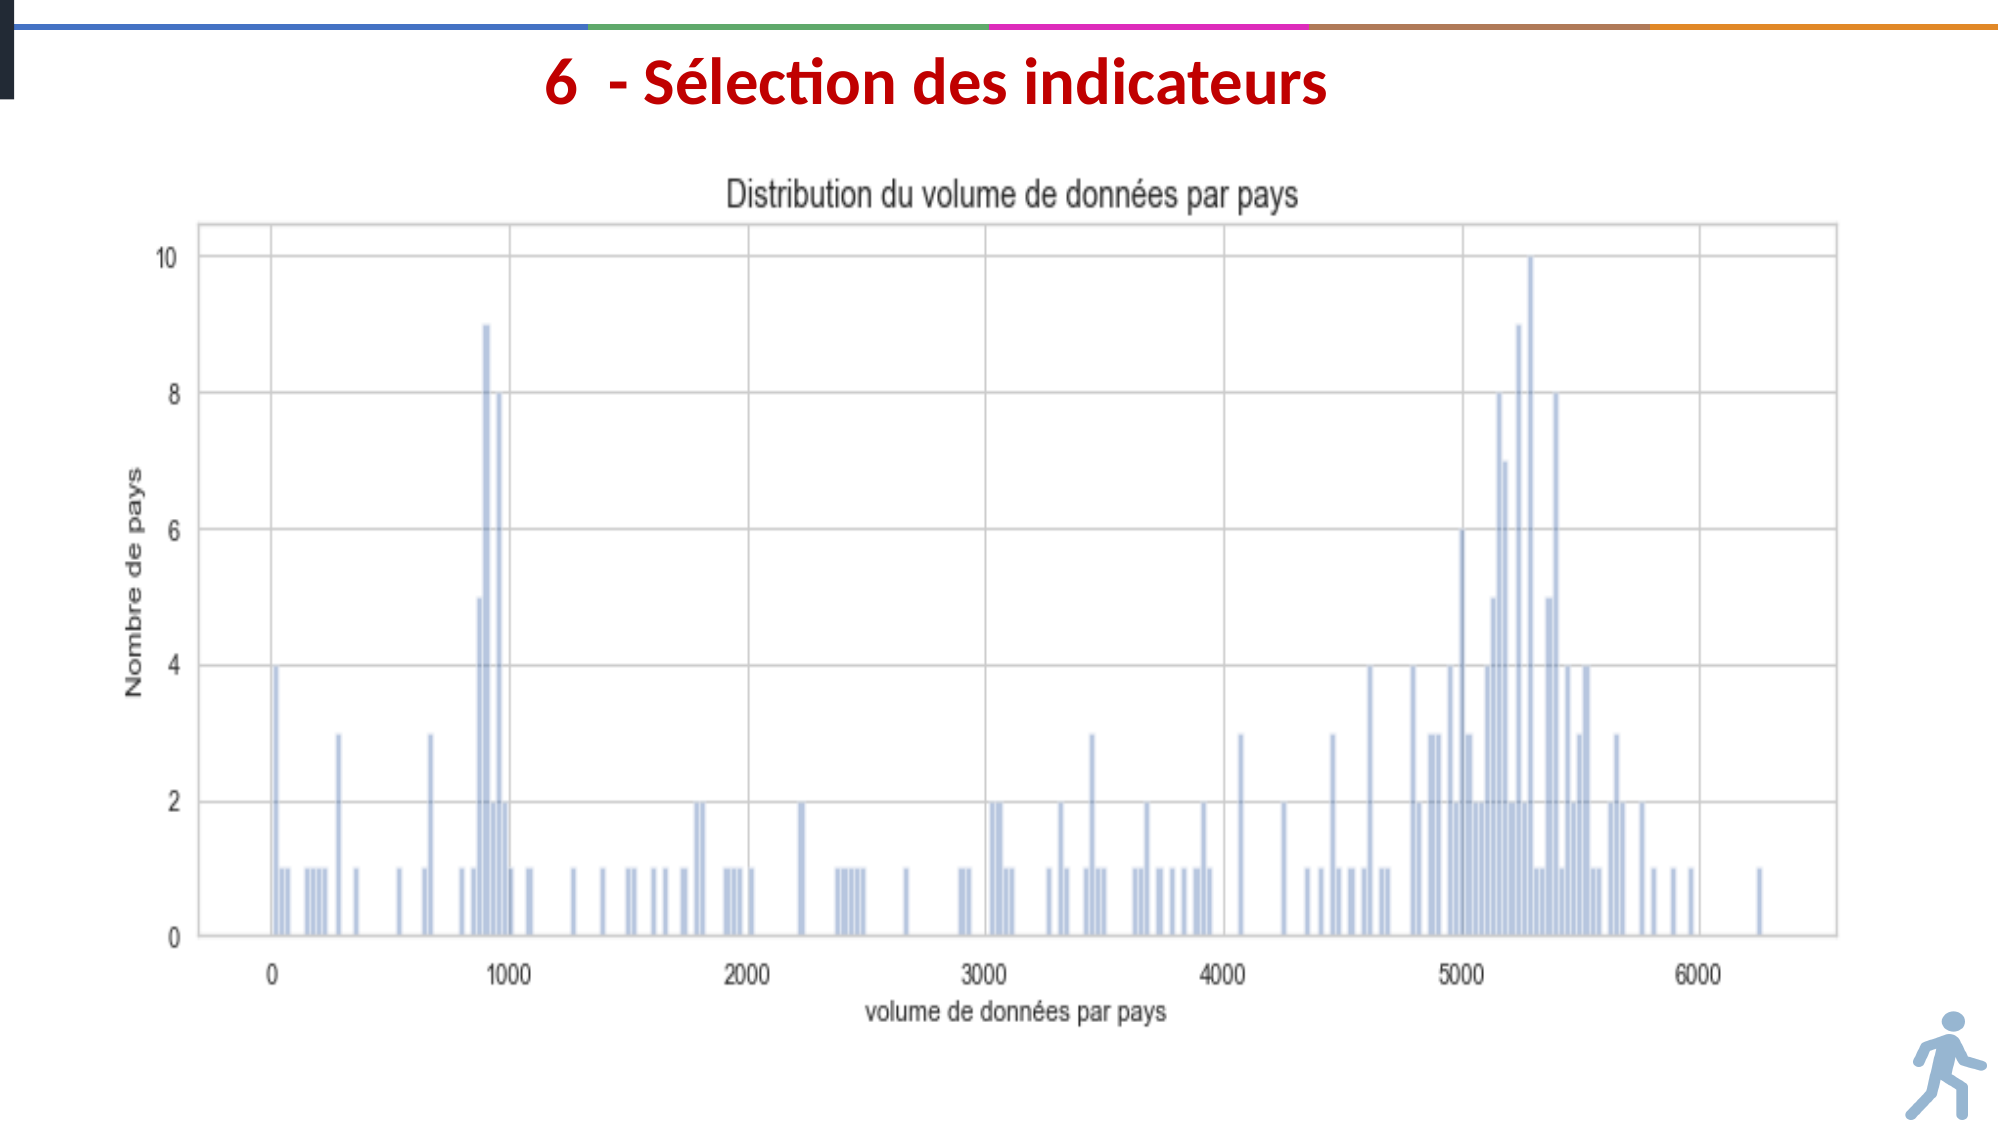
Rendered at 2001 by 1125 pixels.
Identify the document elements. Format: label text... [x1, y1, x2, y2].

text_box 6 - Sélection des indicateurs [529, 100, 1564, 125]
picture [1875, 1005, 2000, 1125]
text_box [0, 0, 1998, 100]
picture [114, 161, 1850, 1043]
